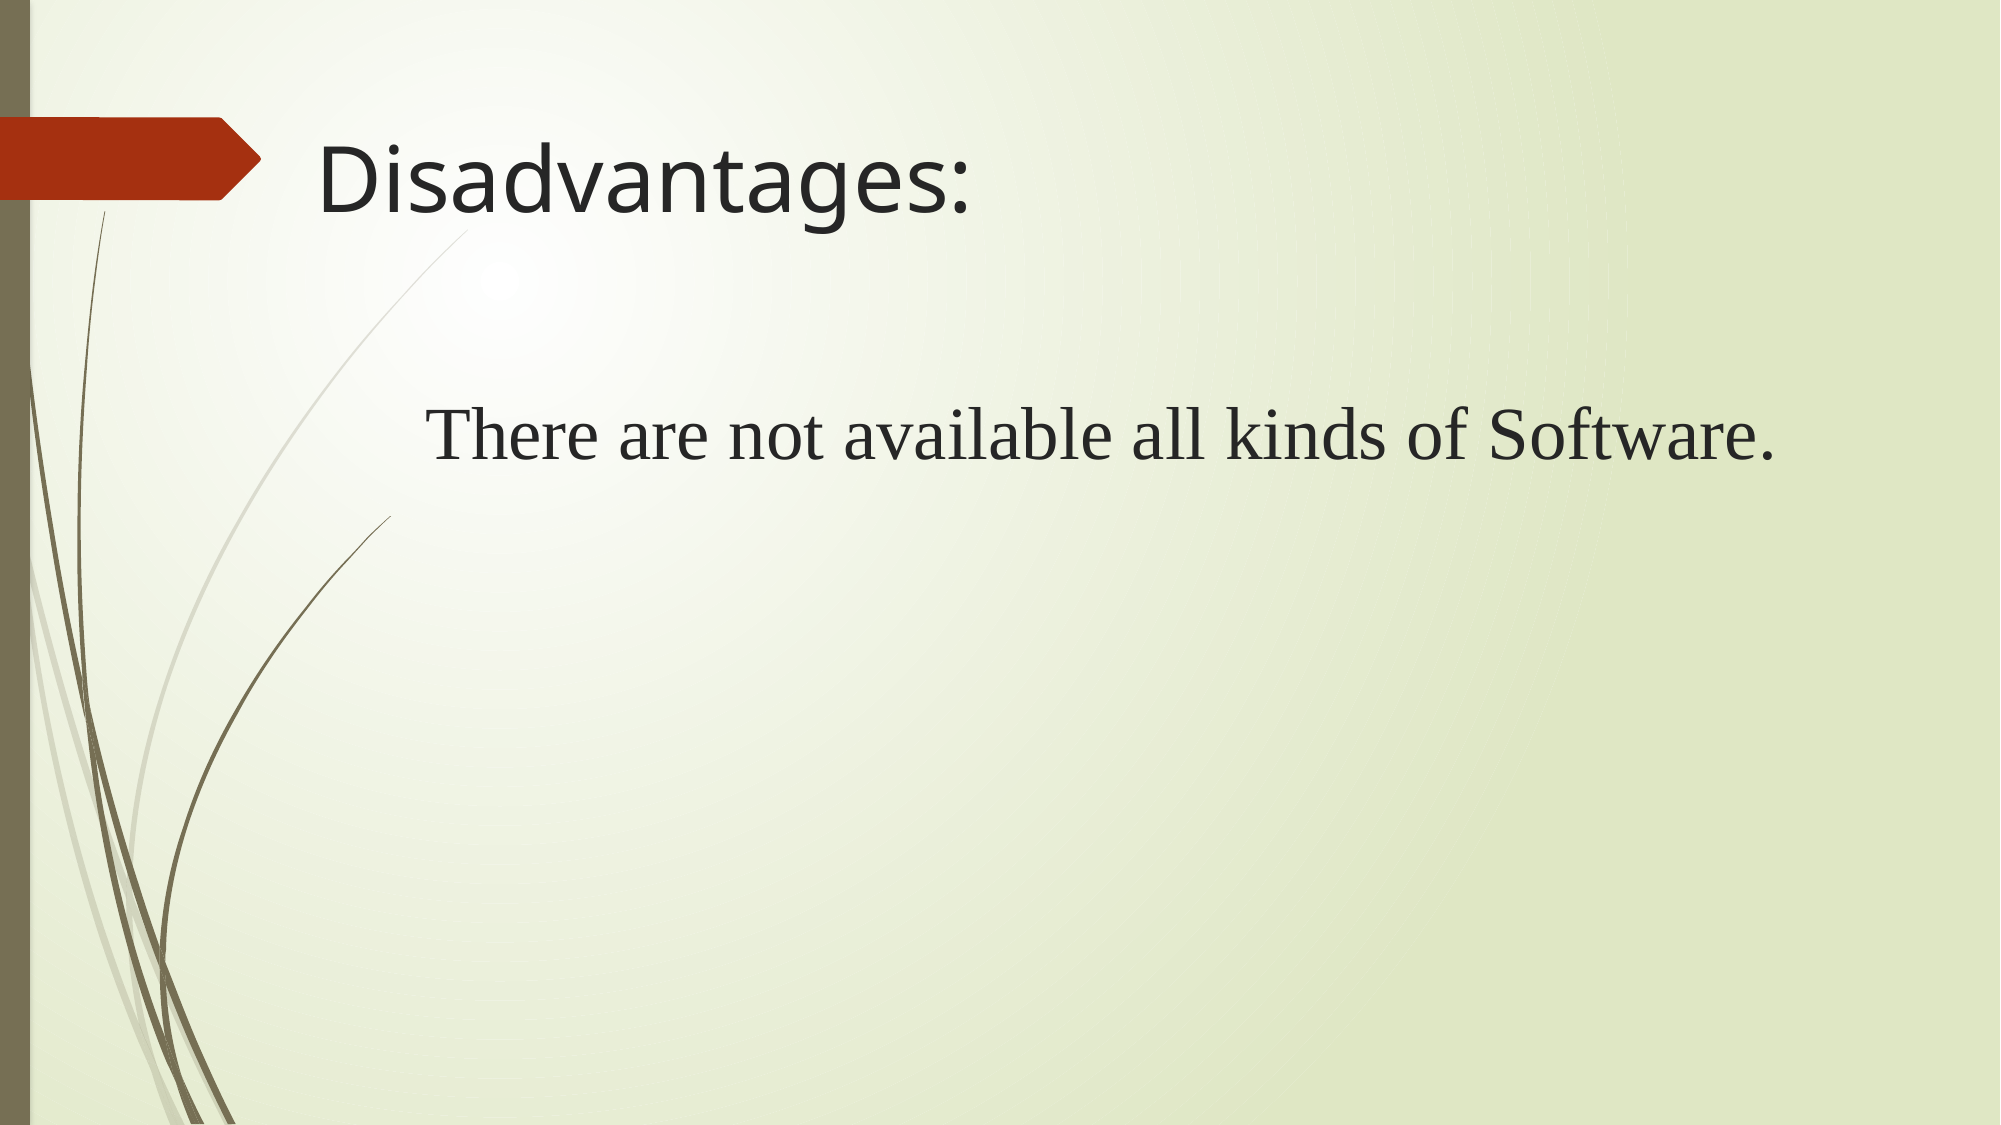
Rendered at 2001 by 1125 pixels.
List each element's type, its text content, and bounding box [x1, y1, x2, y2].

text_box There are not available all kinds of Software. [410, 377, 1873, 808]
title Disadvantages: [300, 92, 1763, 303]
